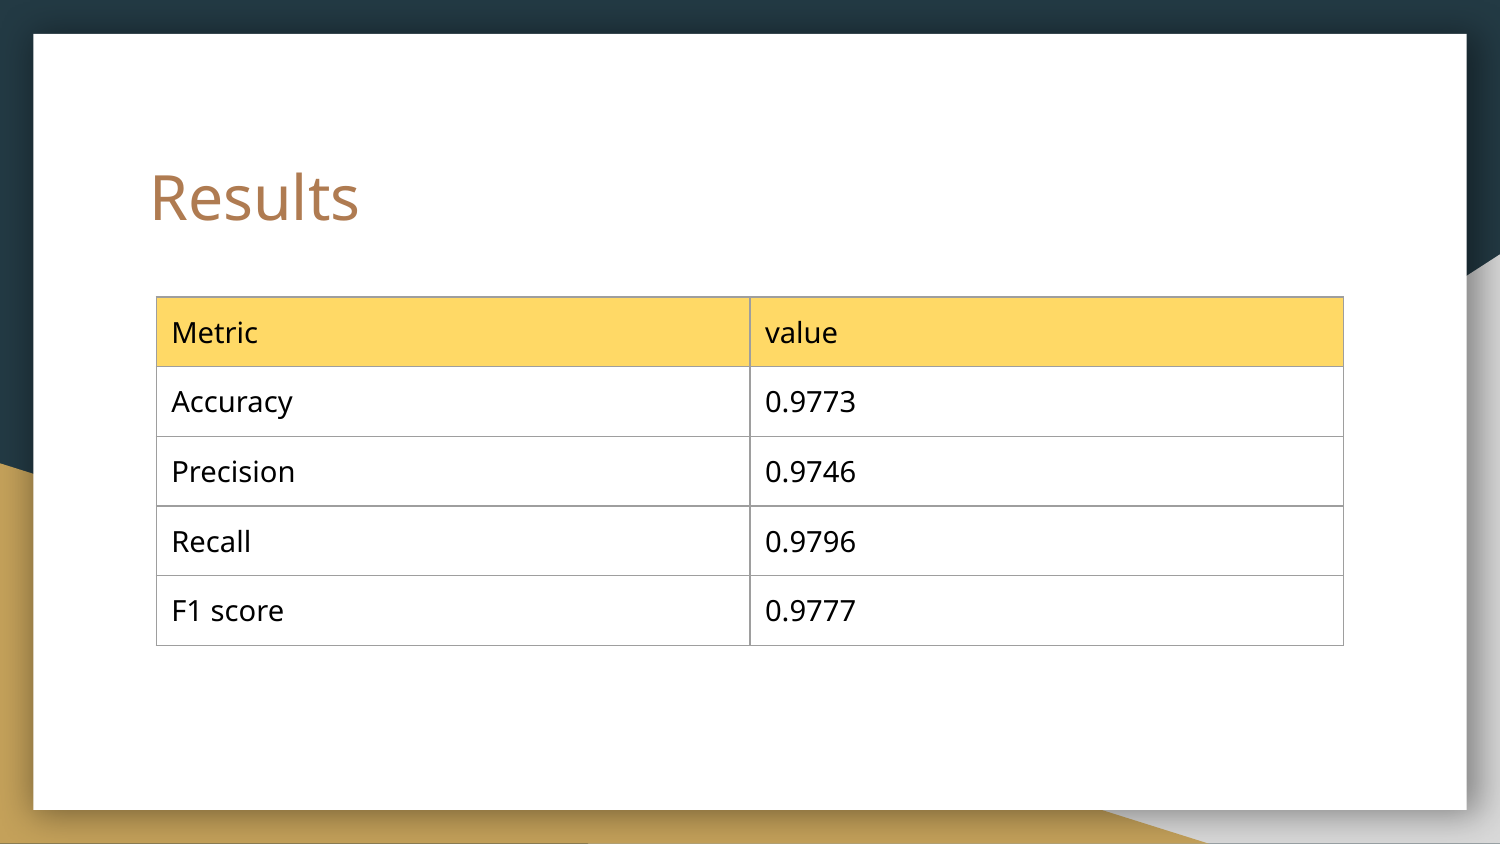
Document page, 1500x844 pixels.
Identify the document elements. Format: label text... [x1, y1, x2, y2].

table_cell Recall [157, 507, 749, 575]
table_cell F1 score [157, 576, 749, 645]
table_cell Accuracy [157, 367, 749, 436]
title Results [134, 138, 1366, 296]
table_cell 0.9796 [751, 507, 1343, 575]
table_header Metric [157, 298, 749, 366]
table_cell 0.9777 [751, 576, 1343, 645]
table_header value [751, 298, 1343, 366]
table_cell Precision [157, 437, 749, 505]
table_cell 0.9746 [751, 437, 1343, 505]
table_cell 0.9773 [751, 367, 1343, 436]
